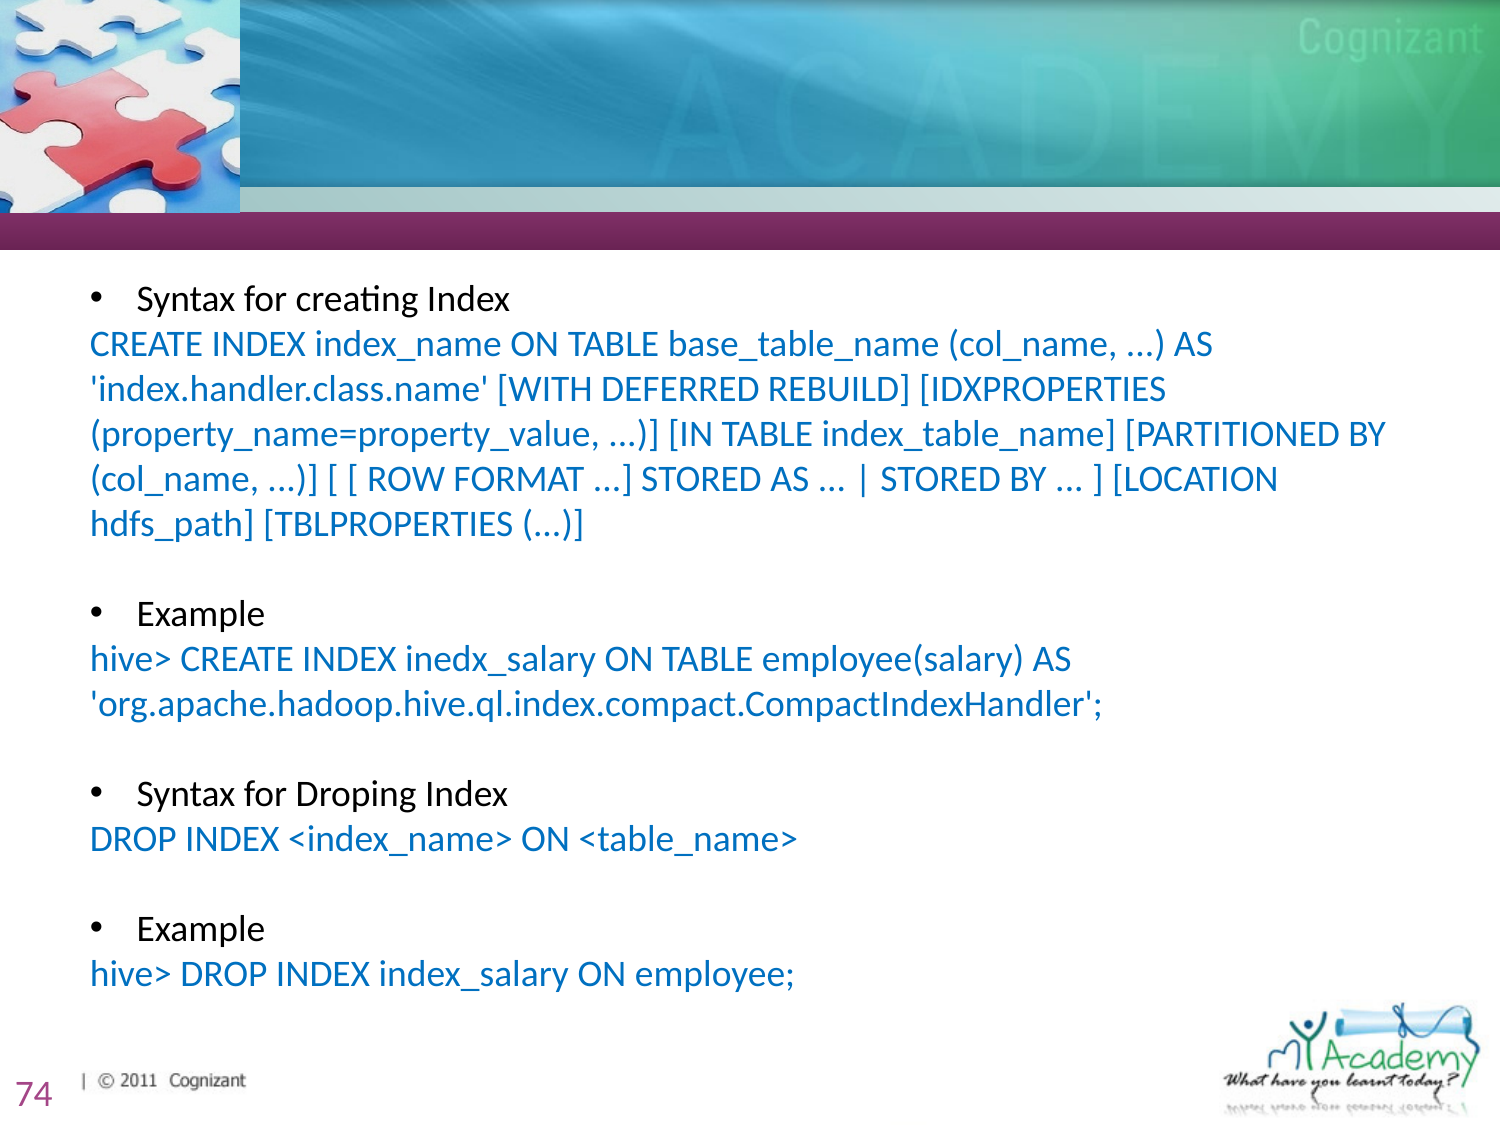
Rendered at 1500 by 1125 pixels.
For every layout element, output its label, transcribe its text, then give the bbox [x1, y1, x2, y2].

picture [0, 250, 1500, 1125]
picture [0, 0, 1500, 213]
slide_number 74 [0, 1061, 75, 1108]
text_box Syntax for creating Index CREATE INDEX index_name ON TABLE base_table_name (col_name, ...) AS 'index.handler.class.name' [WITH DEFERRED REBUILD] [IDXPROPERTIES (property_name=property_value, ...)] [IN TABLE index_table_name] [PARTITIONED BY (col_name, ...)] [ [ ROW FORMAT ...] STORED AS ... | STORED BY ... ] [LOCATION hdfs_path] [TBLPROPERTIES (...)] Example hive> CREATE INDEX inedx_salary ON TABLE employee(salary) AS 'org.apache.hadoop.hive.ql.index.compact.CompactIndexHandler'; Syntax for Droping Index DROP INDEX <index_name> ON <table_name> Example hive> DROP INDEX index_salary ON employee; [74, 266, 1425, 1122]
